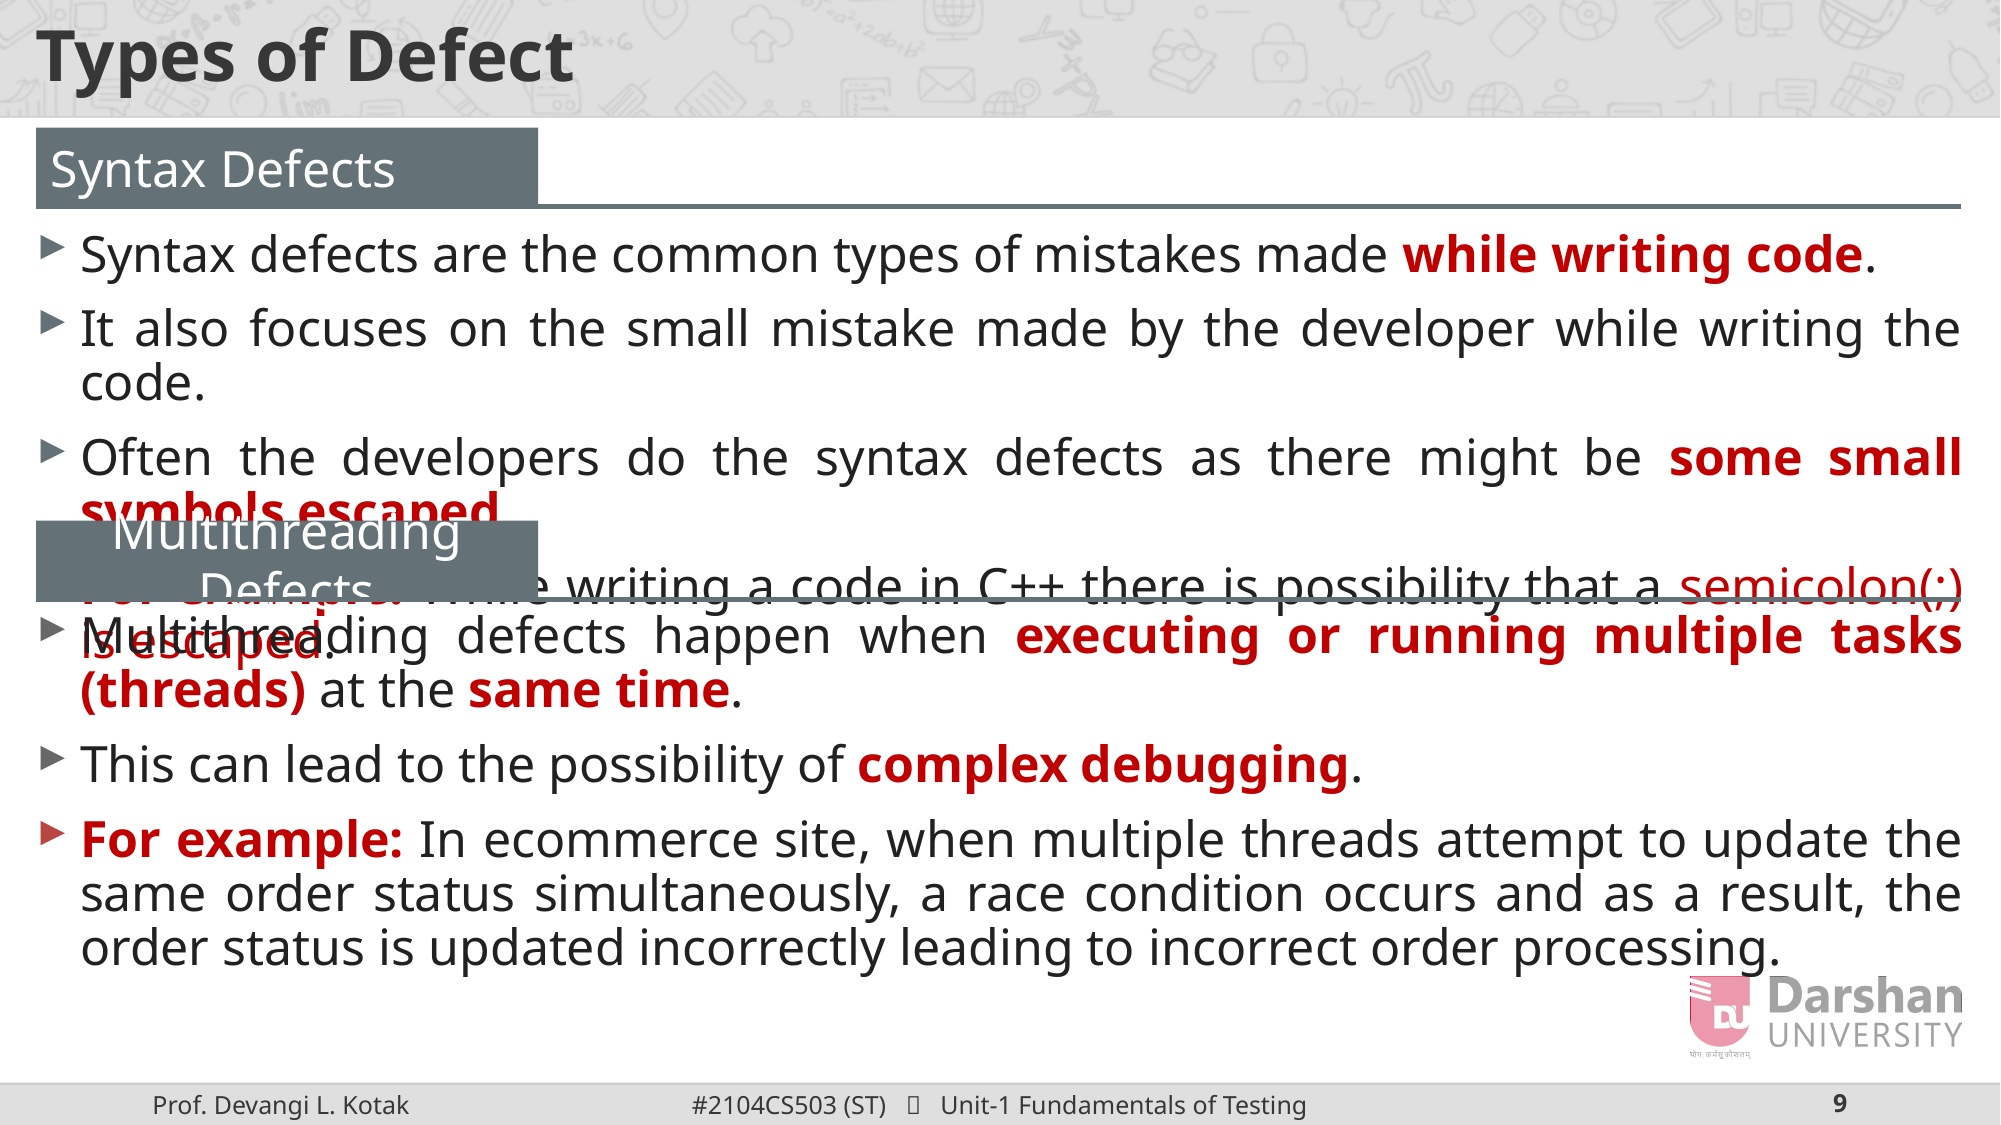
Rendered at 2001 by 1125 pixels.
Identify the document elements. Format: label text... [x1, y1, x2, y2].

text_box Syntax Defects [35, 127, 539, 207]
title Types of Defect [0, 0, 2000, 117]
text_box Multithreading defects happen when executing or running multiple tasks (threads) at the same time. This can lead to the possibility of complex debugging. For example: In ecommerce site, when multiple threads attempt to update the same order status simultaneously, a race condition occurs and as a result, the order status is updated incorrectly leading to incorrect order processing. [21, 603, 1979, 993]
list Syntax defects are the common types of mistakes made while writing code. It also focuses on the small mistake made by the developer while writing the code. Often the developers do the syntax defects as there might be some small symbols escaped. For example: While writing a code in C++ there is possibility that a semicolon(;) is escaped. [21, 221, 1979, 603]
text_box Multithreading Defects [35, 520, 539, 600]
